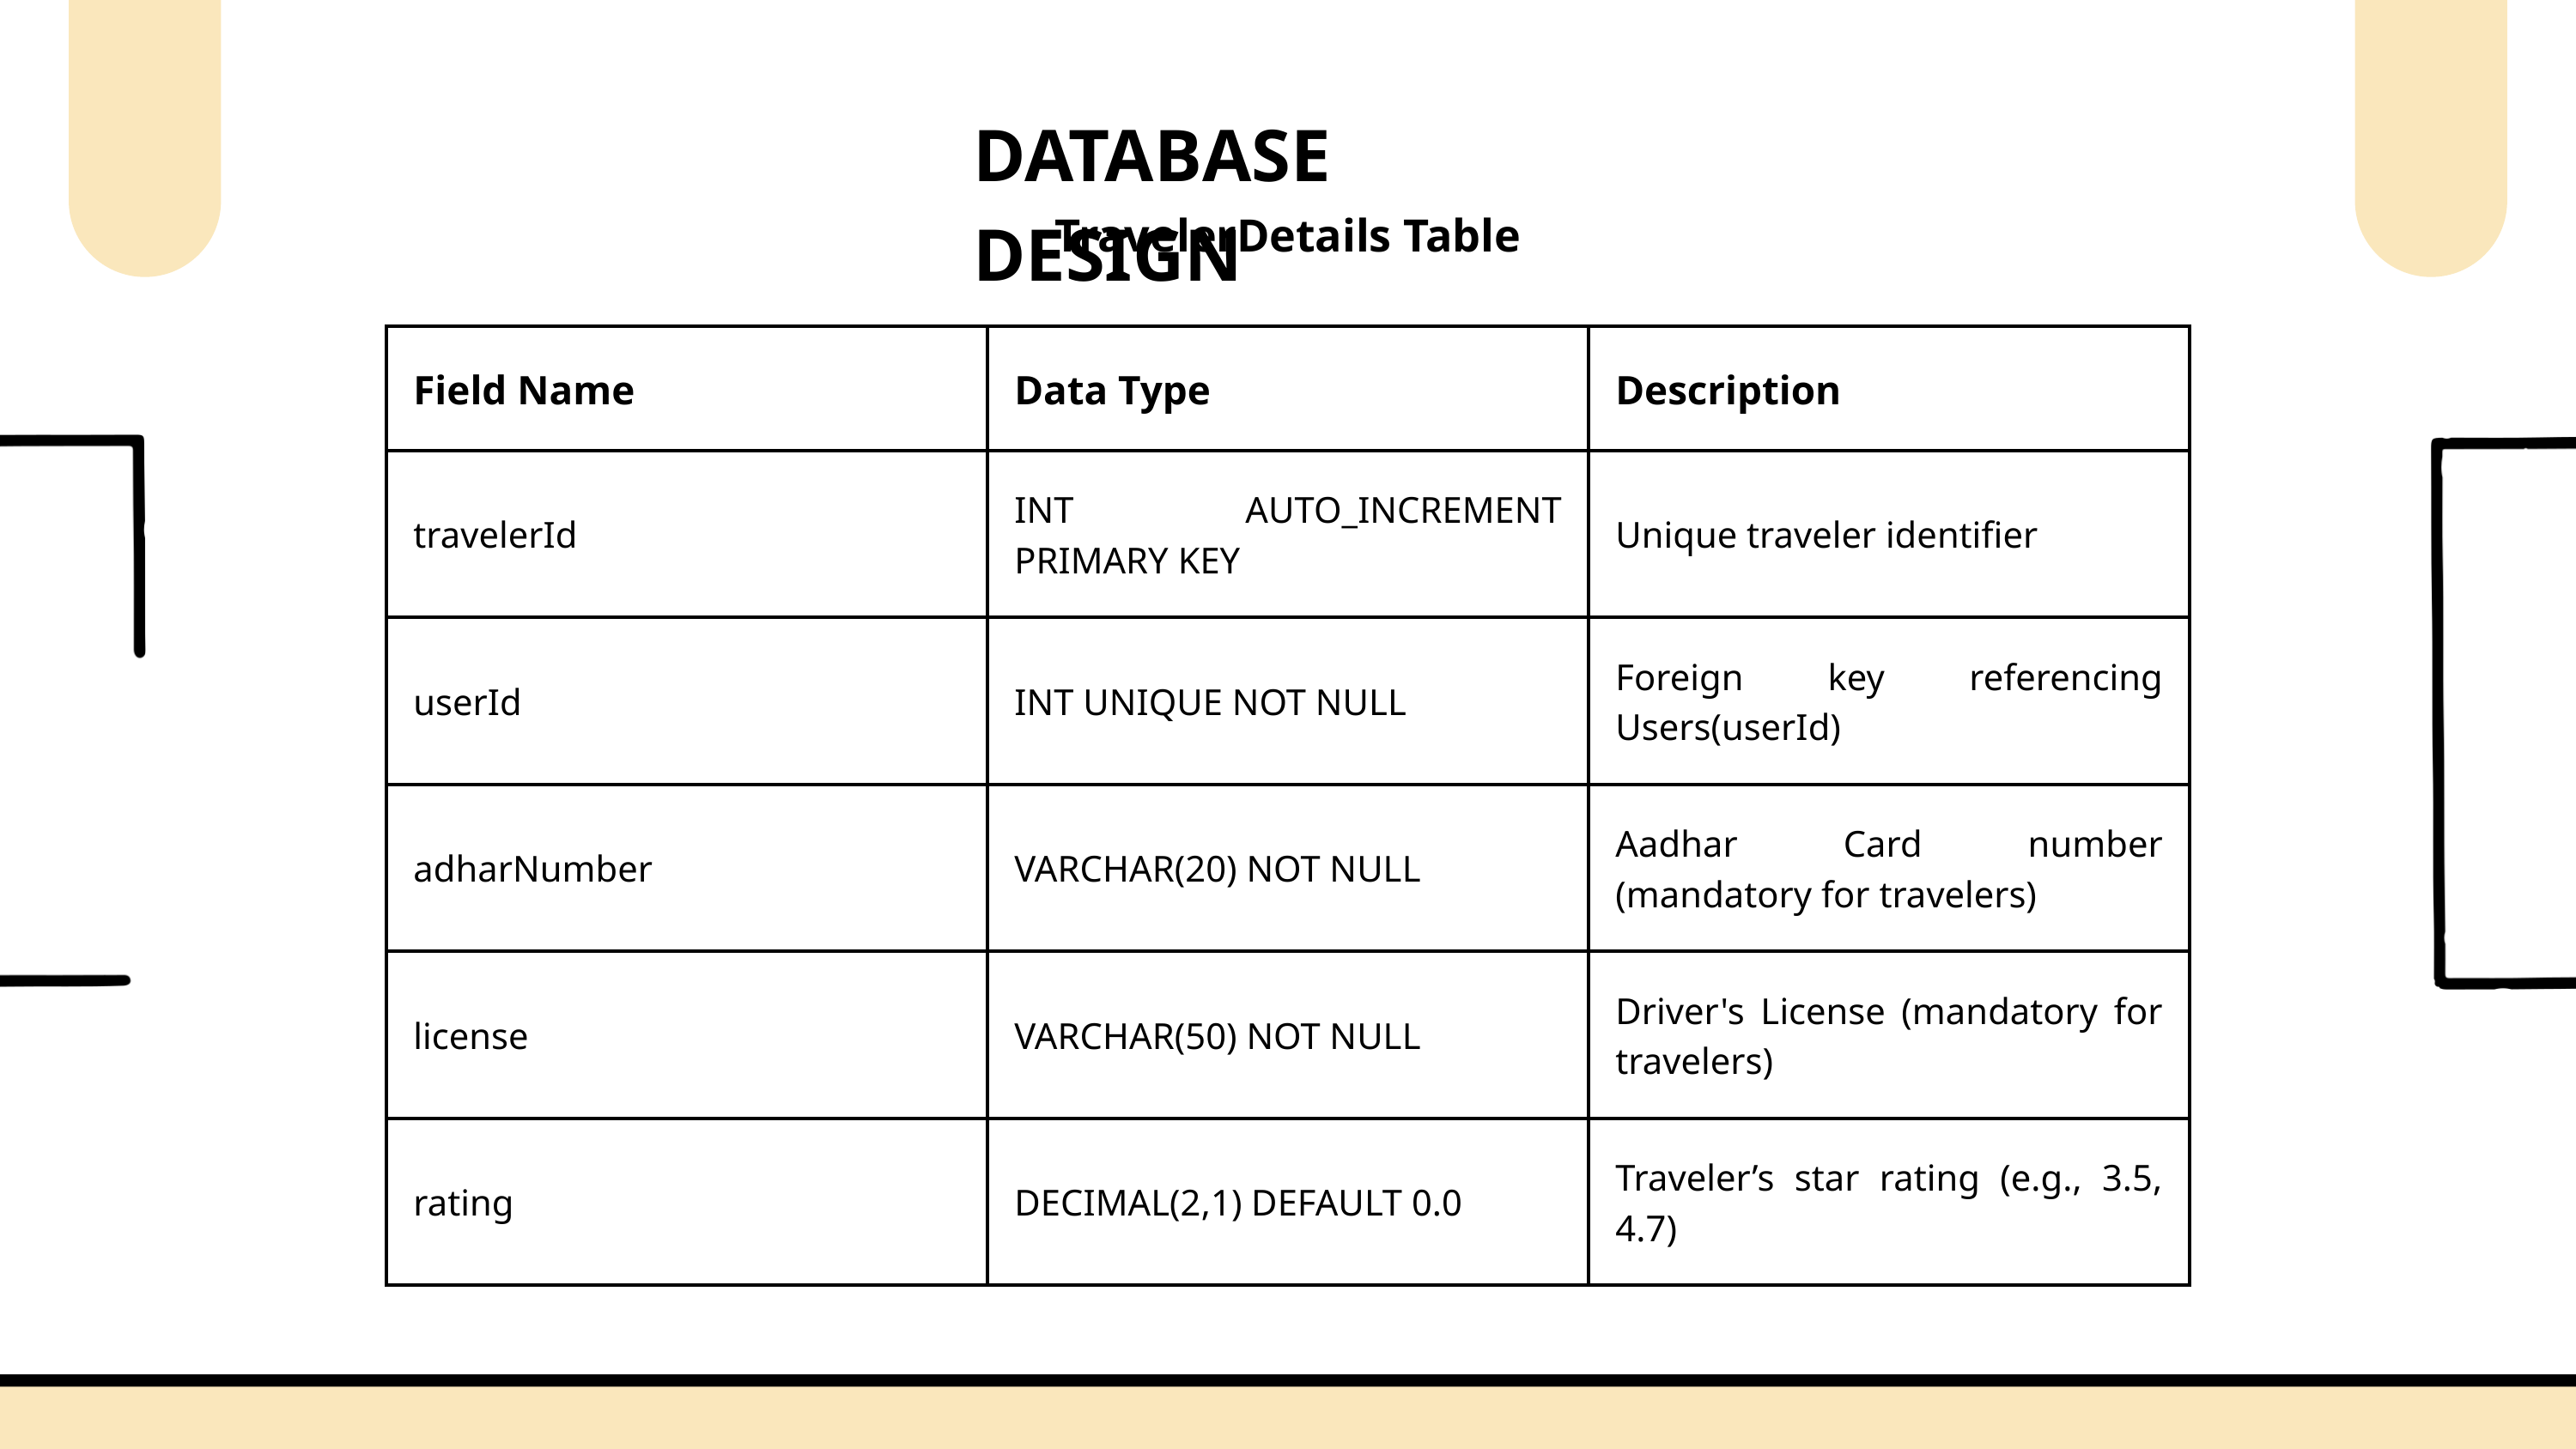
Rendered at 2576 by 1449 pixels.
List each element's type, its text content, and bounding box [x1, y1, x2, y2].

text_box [2354, 0, 2508, 277]
table_cell adharNumber [388, 786, 986, 949]
table_cell VARCHAR(50) NOT NULL [989, 953, 1587, 1117]
table_cell Foreign key referencing Users(userId) [1590, 619, 2188, 783]
table_header Data Type [989, 328, 1587, 449]
text_box [0, 434, 146, 990]
table_cell Unique traveler identifier [1590, 452, 2188, 615]
table_cell license [388, 953, 986, 1117]
table_cell VARCHAR(20) NOT NULL [989, 786, 1587, 949]
table_header Field Name [388, 328, 986, 449]
table_cell travelerId [388, 452, 986, 615]
table_cell DECIMAL(2,1) DEFAULT 0.0 [989, 1120, 1587, 1283]
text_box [0, 1379, 2576, 1449]
table_header Description [1590, 328, 2188, 449]
table_cell INT UNIQUE NOT NULL [989, 619, 1587, 783]
table_cell userId [388, 619, 986, 783]
text_box DATABASE DESIGN [973, 95, 1603, 296]
table_cell Aadhar Card number (mandatory for travelers) [1590, 786, 2188, 949]
table_cell Traveler’s star rating (e.g., 3.5, 4.7) [1590, 1120, 2188, 1283]
table_cell Driver's License (mandatory for travelers) [1590, 953, 2188, 1117]
table_cell INT AUTO_INCREMENT PRIMARY KEY [989, 452, 1587, 615]
text_box [2431, 434, 2576, 990]
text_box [68, 0, 222, 277]
table_cell rating [388, 1120, 986, 1283]
text_box TravelerDetails Table [1051, 198, 1525, 262]
